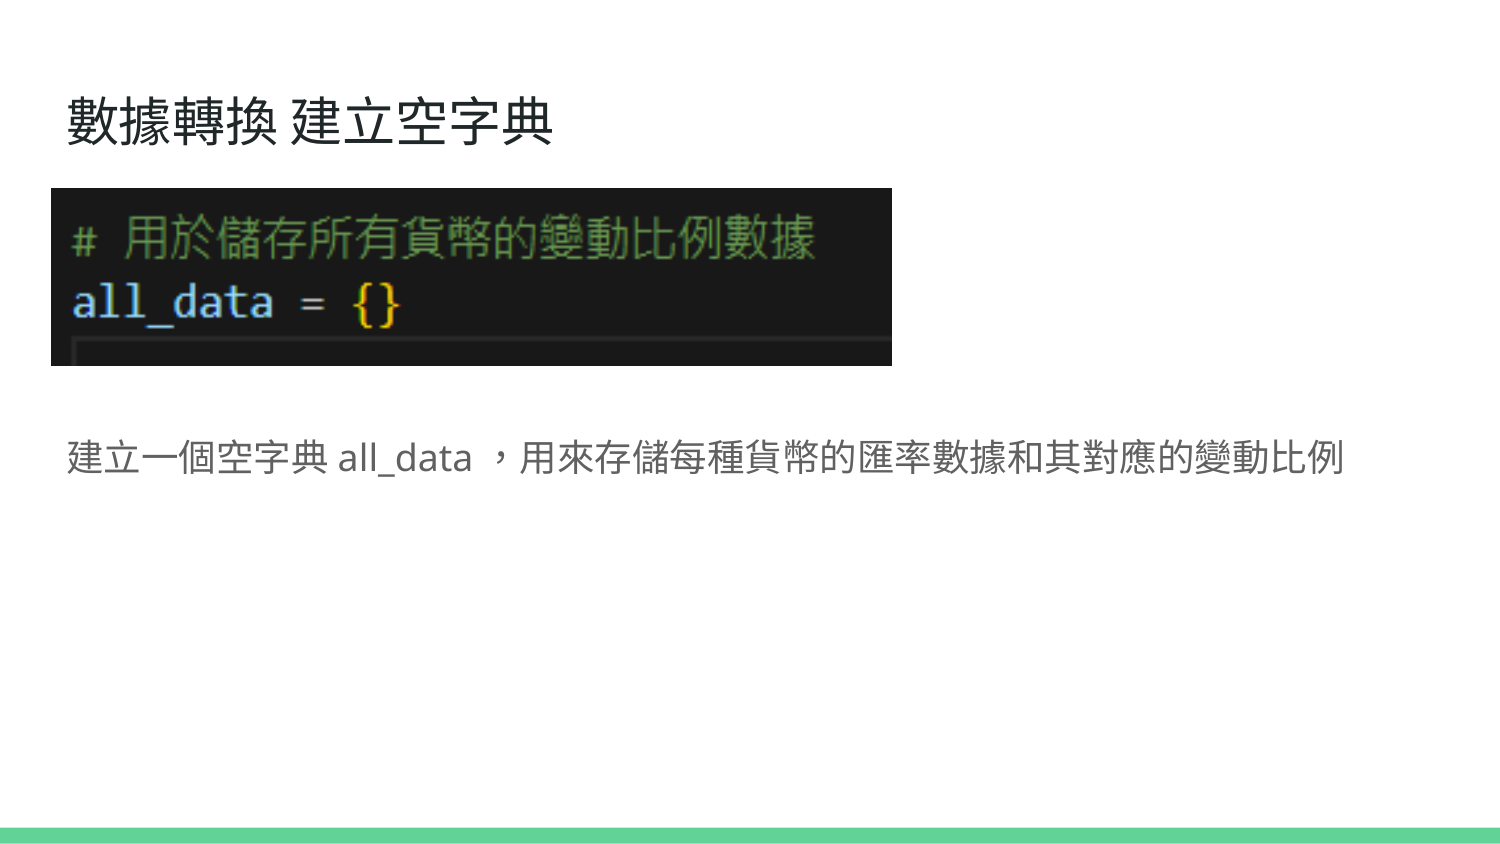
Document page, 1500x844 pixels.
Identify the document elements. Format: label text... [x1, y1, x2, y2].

list 建立一個空字典all_data，用來存儲每種貨幣的匯率數據和其對應的變動比例 [51, 189, 1449, 750]
picture [50, 188, 892, 366]
title 數據轉換 建立空字典 [51, 72, 1449, 167]
